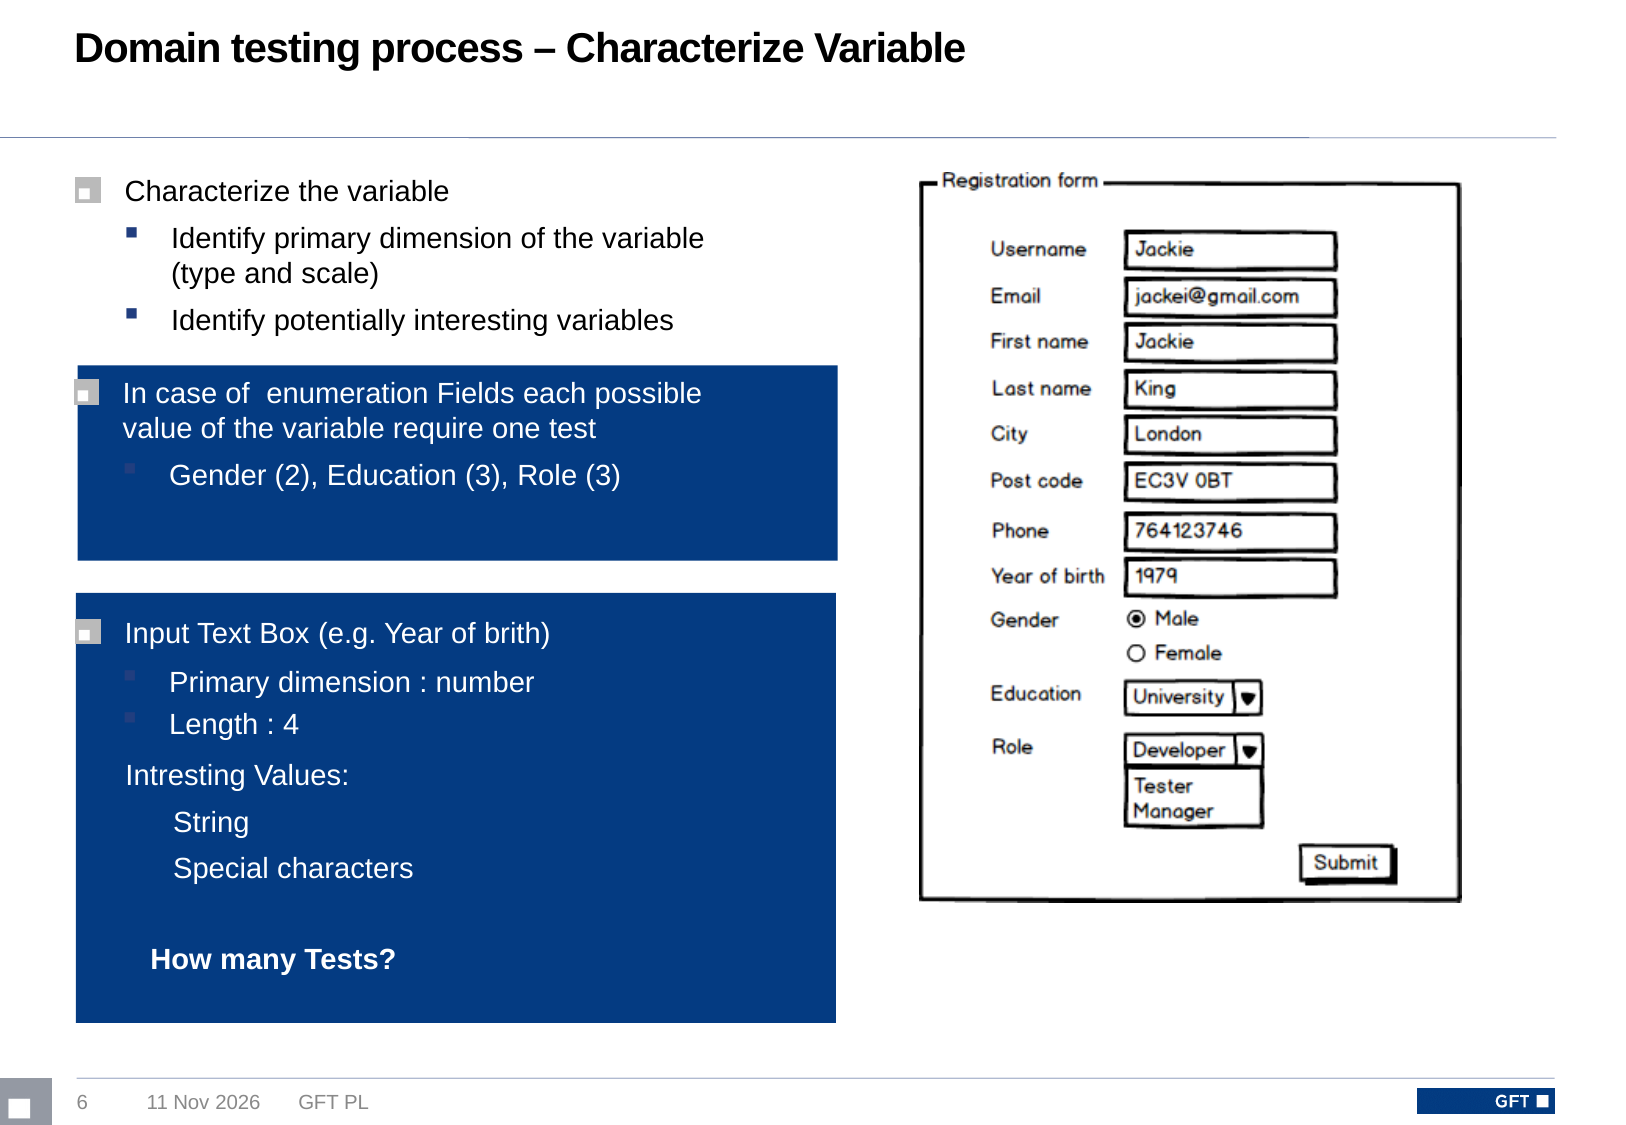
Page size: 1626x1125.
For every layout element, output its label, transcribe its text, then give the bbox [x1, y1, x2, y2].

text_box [73, 364, 838, 561]
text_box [75, 592, 837, 1024]
list Characterize the variable Identify primary dimension of the variable (type and scale) Identify potentially interesting variables [75, 172, 772, 363]
picture [918, 172, 1462, 903]
title Domain testing process – Characterize Variable [74, 26, 1564, 73]
picture [1417, 1088, 1555, 1114]
picture [75, 177, 101, 203]
